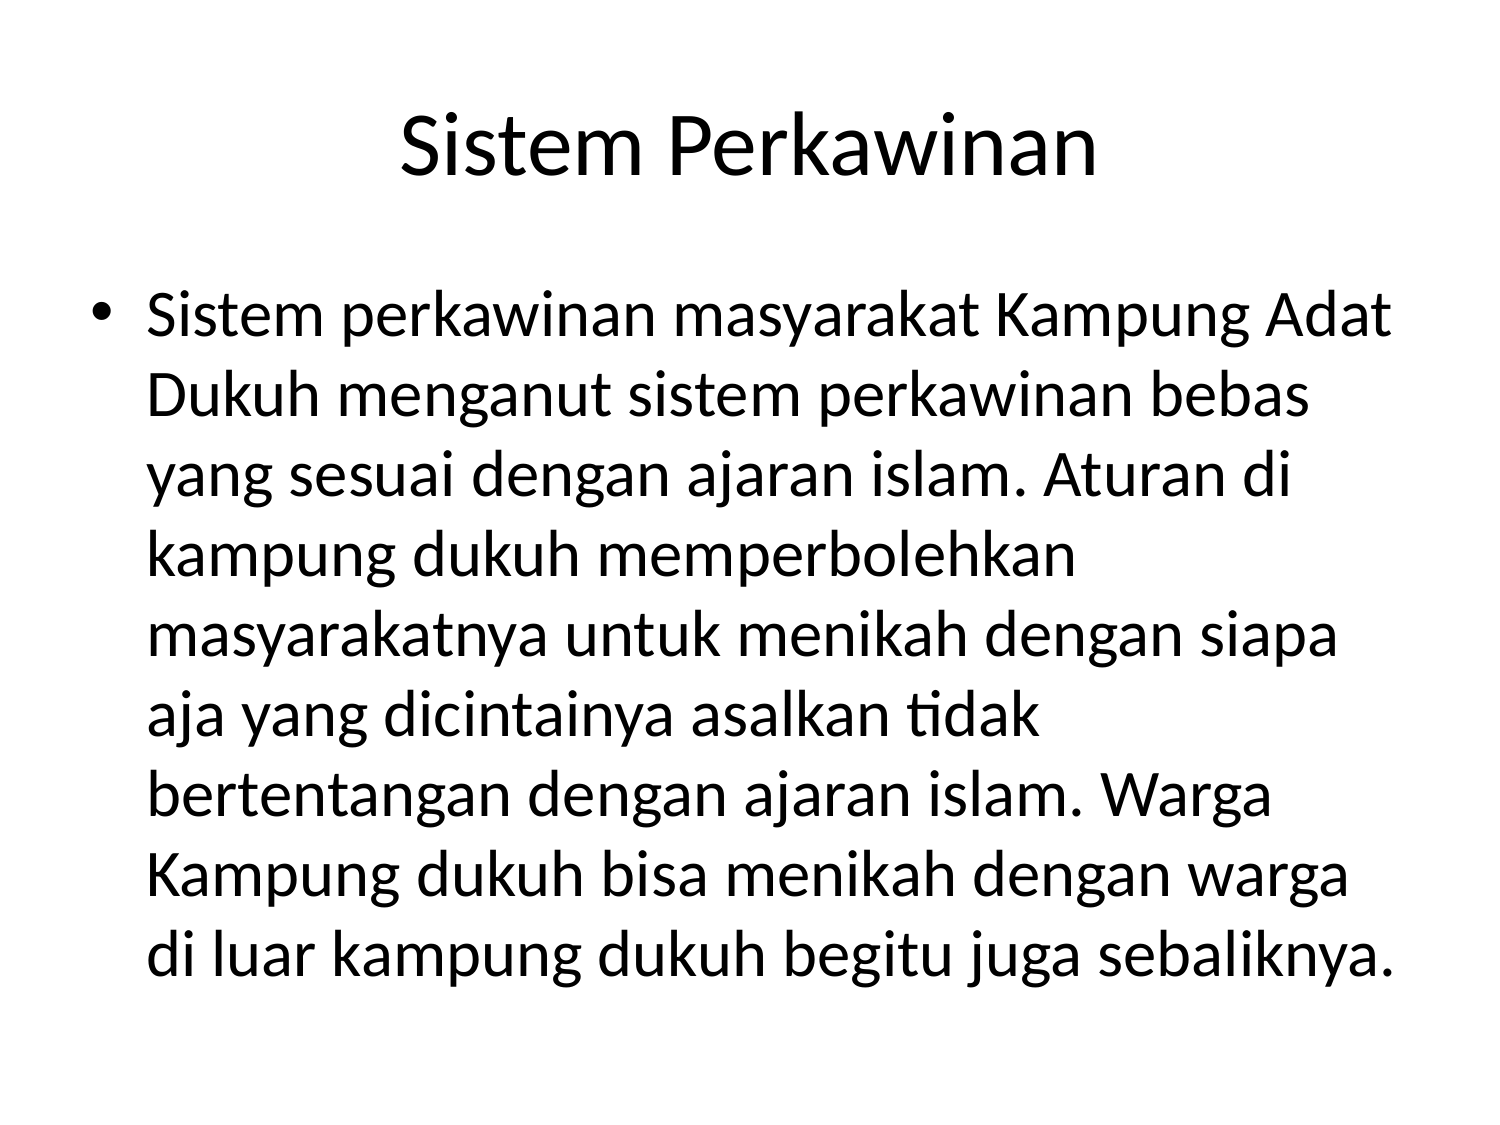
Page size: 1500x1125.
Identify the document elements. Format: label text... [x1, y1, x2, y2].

list Sistem perkawinan masyarakat Kampung Adat Dukuh menganut sistem perkawinan bebas yang sesuai dengan ajaran islam. Aturan di kampung dukuh memperbolehkan masyarakatnya untuk menikah dengan siapa aja yang dicintainya asalkan tidak bertentangan dengan ajaran islam. Warga Kampung dukuh bisa menikah dengan warga di luar kampung dukuh begitu juga sebaliknya. [75, 262, 1425, 1005]
title Sistem Perkawinan [75, 45, 1425, 233]
